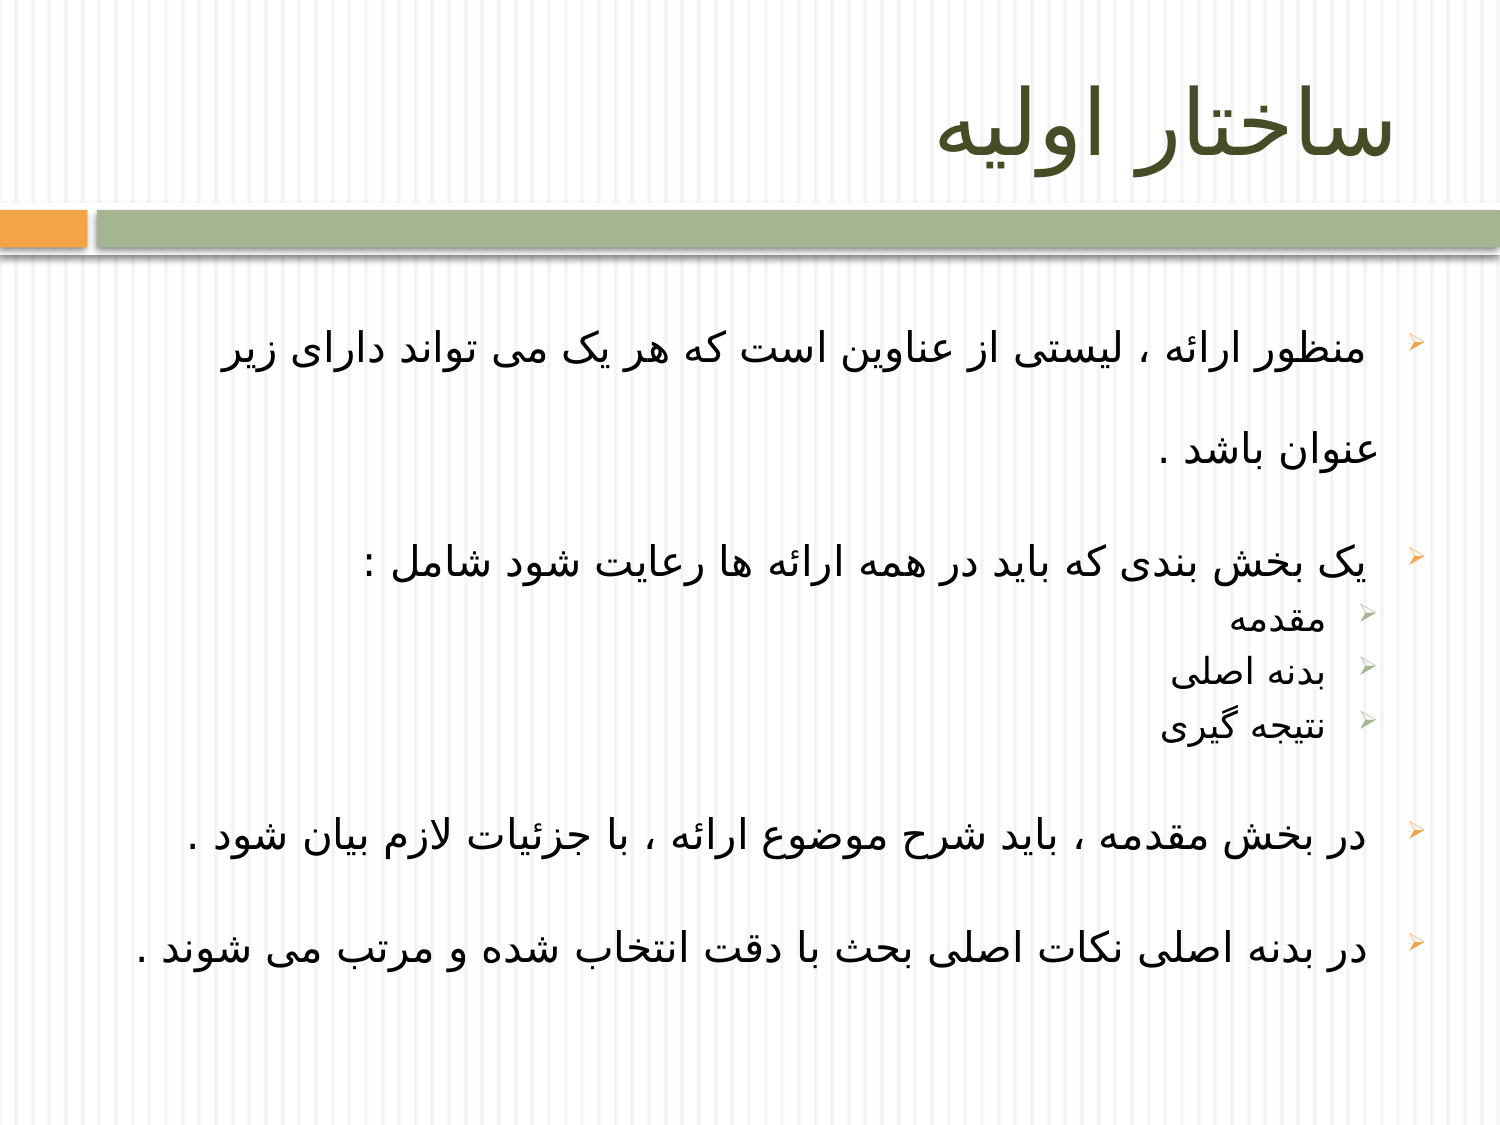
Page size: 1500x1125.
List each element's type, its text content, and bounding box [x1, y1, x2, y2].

list منظور ارائه ، لیستی از عناوین است که هر یک می تواند دارای زیر عنوان باشد . یک بخش بندی که باید در همه ارائه ها رعایت شود شامل : مقدمه بدنه اصلی نتیجه گیری در بخش مقدمه ، باید شرح موضوع ارائه ، با جزئیات لازم بیان شود . در بدنه اصلی نکات اصلی بحث با دقت انتخاب شده و مرتب می شوند . [100, 262, 1438, 1075]
title ساختار اولیه [100, 37, 1438, 200]
